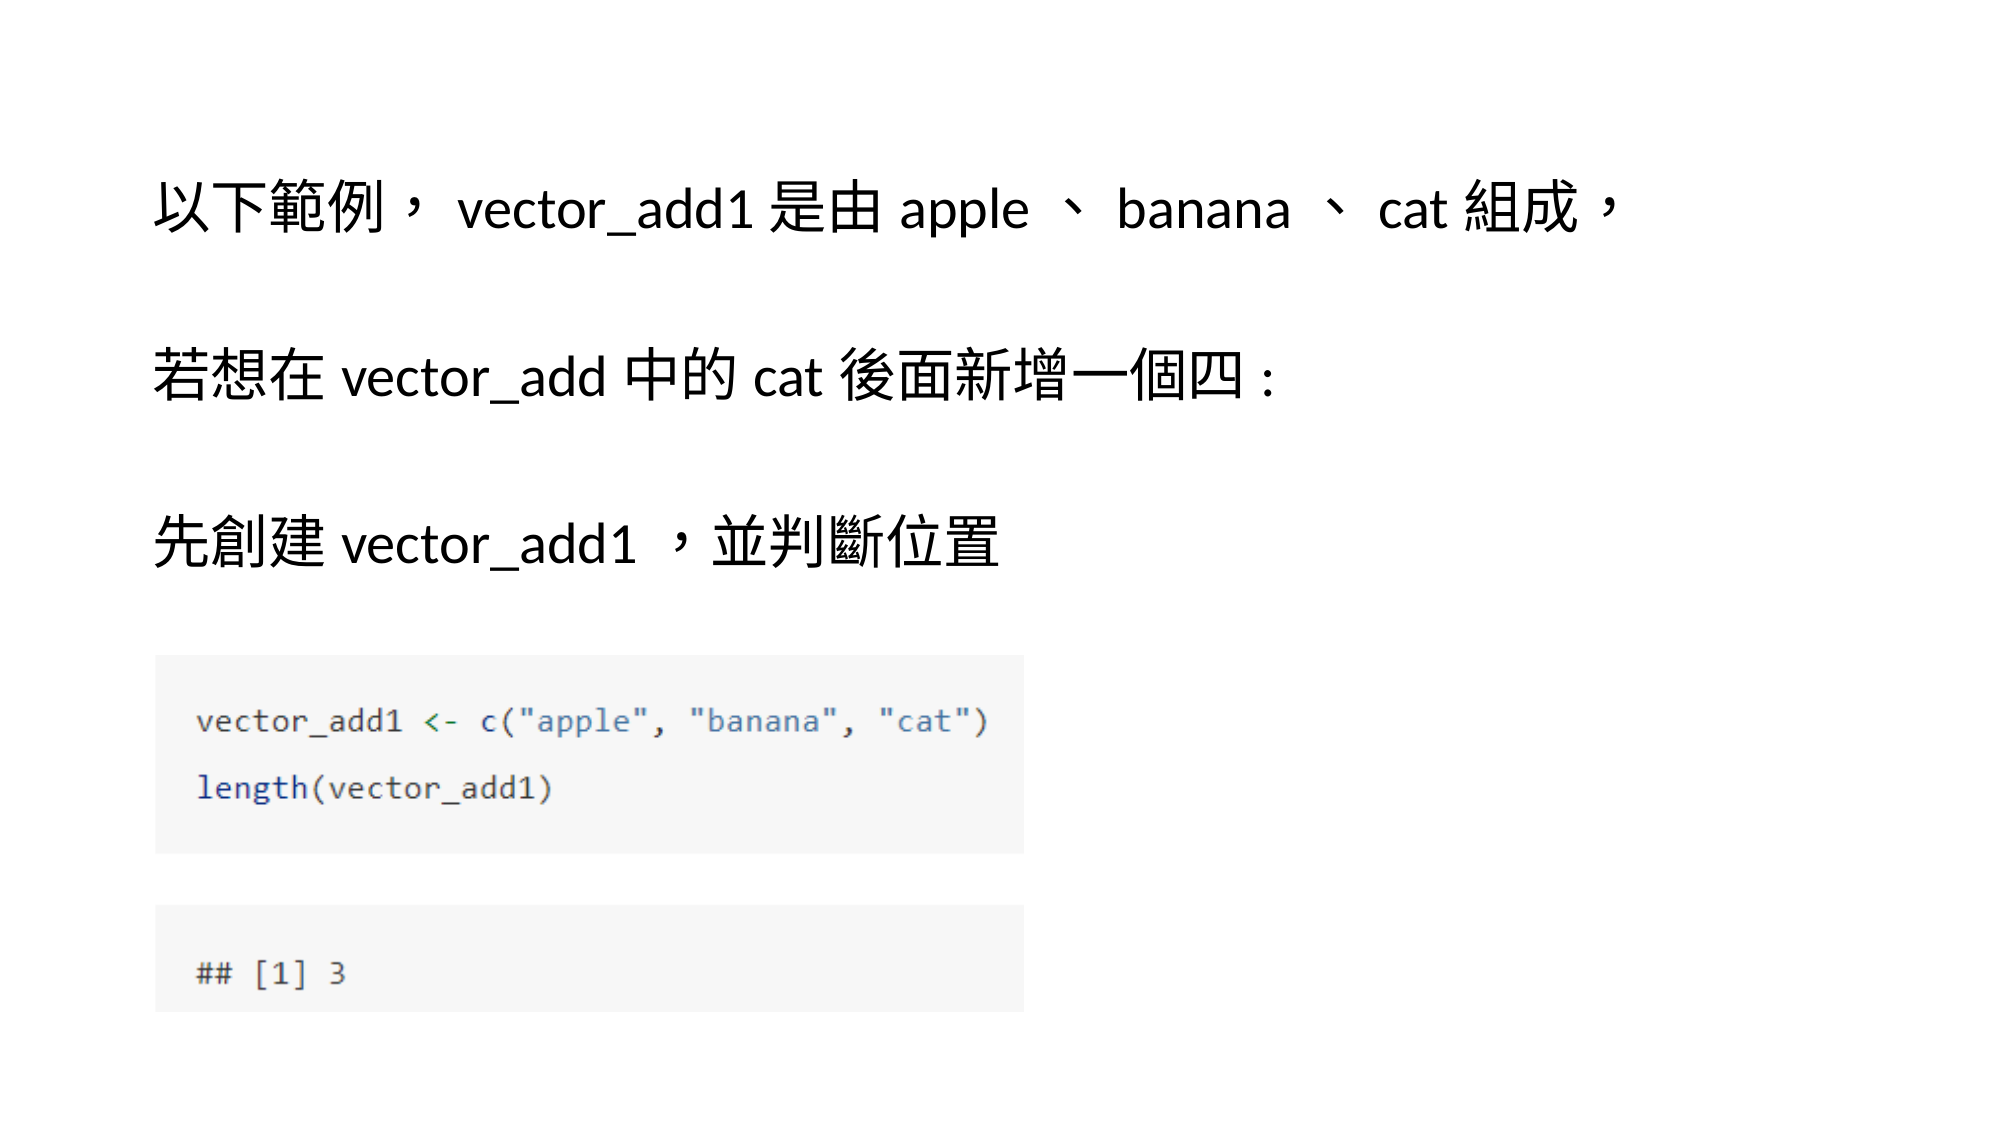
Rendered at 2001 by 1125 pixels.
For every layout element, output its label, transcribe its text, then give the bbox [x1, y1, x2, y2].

picture [153, 655, 1024, 1013]
list 以下範例，vector_add1是由apple、banana、cat組成， 若想在vector_add中的cat後面新增一個四: 先創建vector_add1，並判斷位置 [137, 170, 1863, 885]
